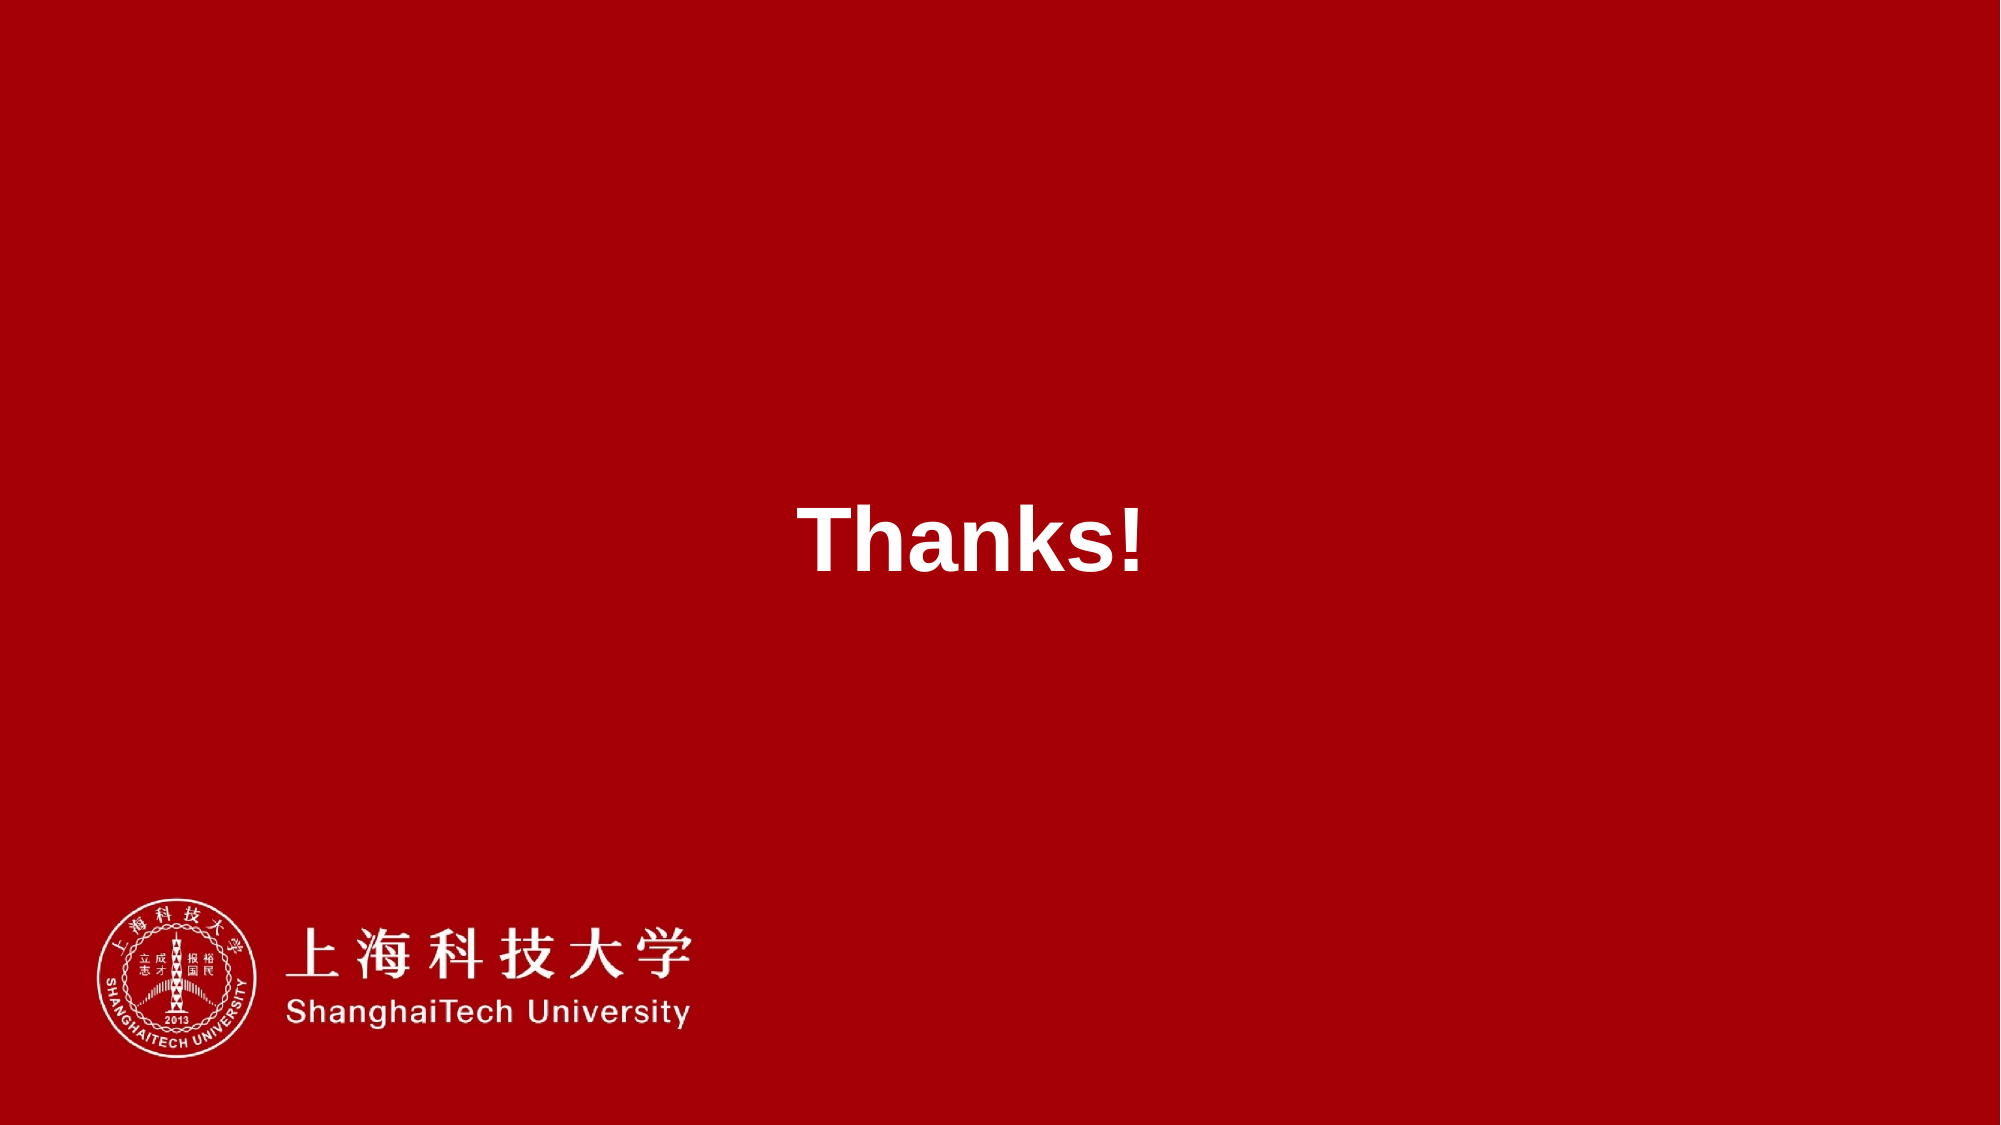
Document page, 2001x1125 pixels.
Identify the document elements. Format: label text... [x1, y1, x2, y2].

picture [0, 0, 2000, 1125]
text_box Thanks! [781, 472, 1163, 598]
